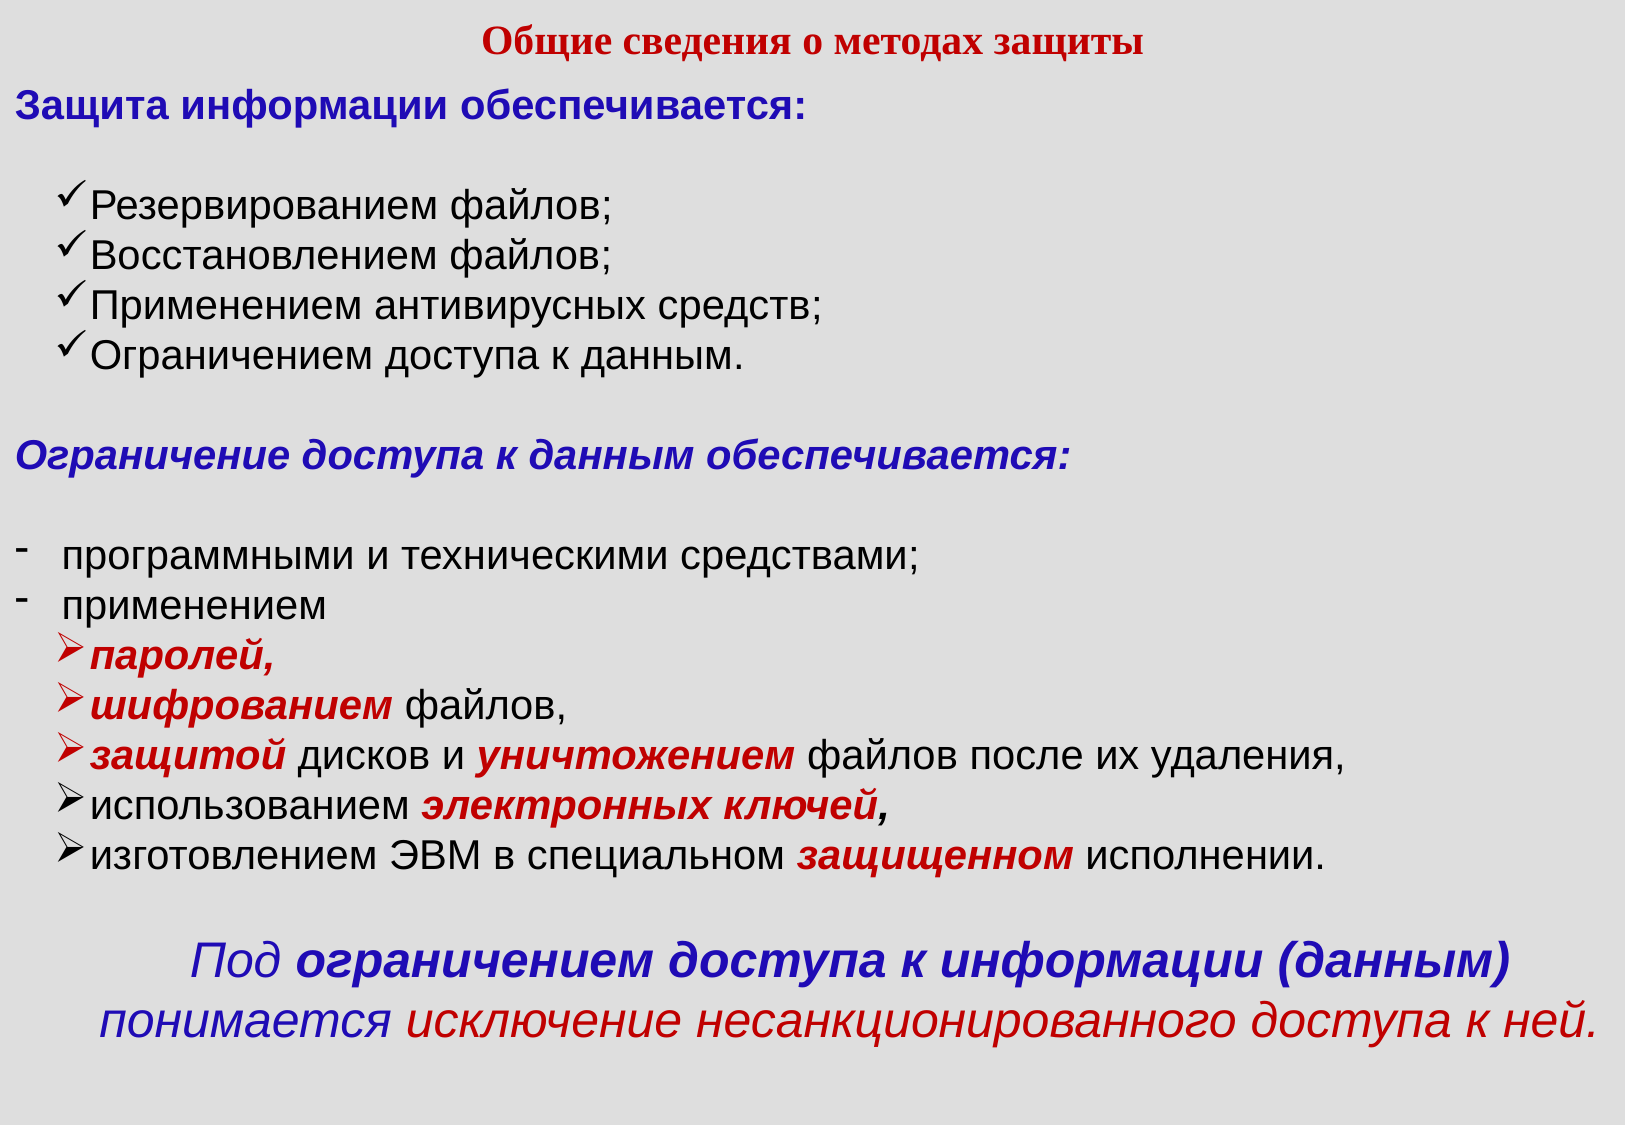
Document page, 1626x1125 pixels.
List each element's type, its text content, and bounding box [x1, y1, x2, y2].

title Общие сведения о методах защиты [0, 0, 1625, 70]
text_box Защита информации обеспечивается: Резервированием файлов; Восстановлением файлов; Применением антивирусных средств; Ограничением доступа к данным. Ограничение доступа к данным обеспечивается: программными и техническими средствами; применением паролей, шифрованием файлов, защитой дисков и уничтожением файлов после их удаления, использованием электронных ключей, изготовлением ЭВМ в специальном защищенном исполнении. Под ограничением доступа к информации (данным) понимается исключение несанкционированного доступа к ней. [0, 70, 1625, 1106]
slide_number 9 [1483, 1002, 1565, 1063]
